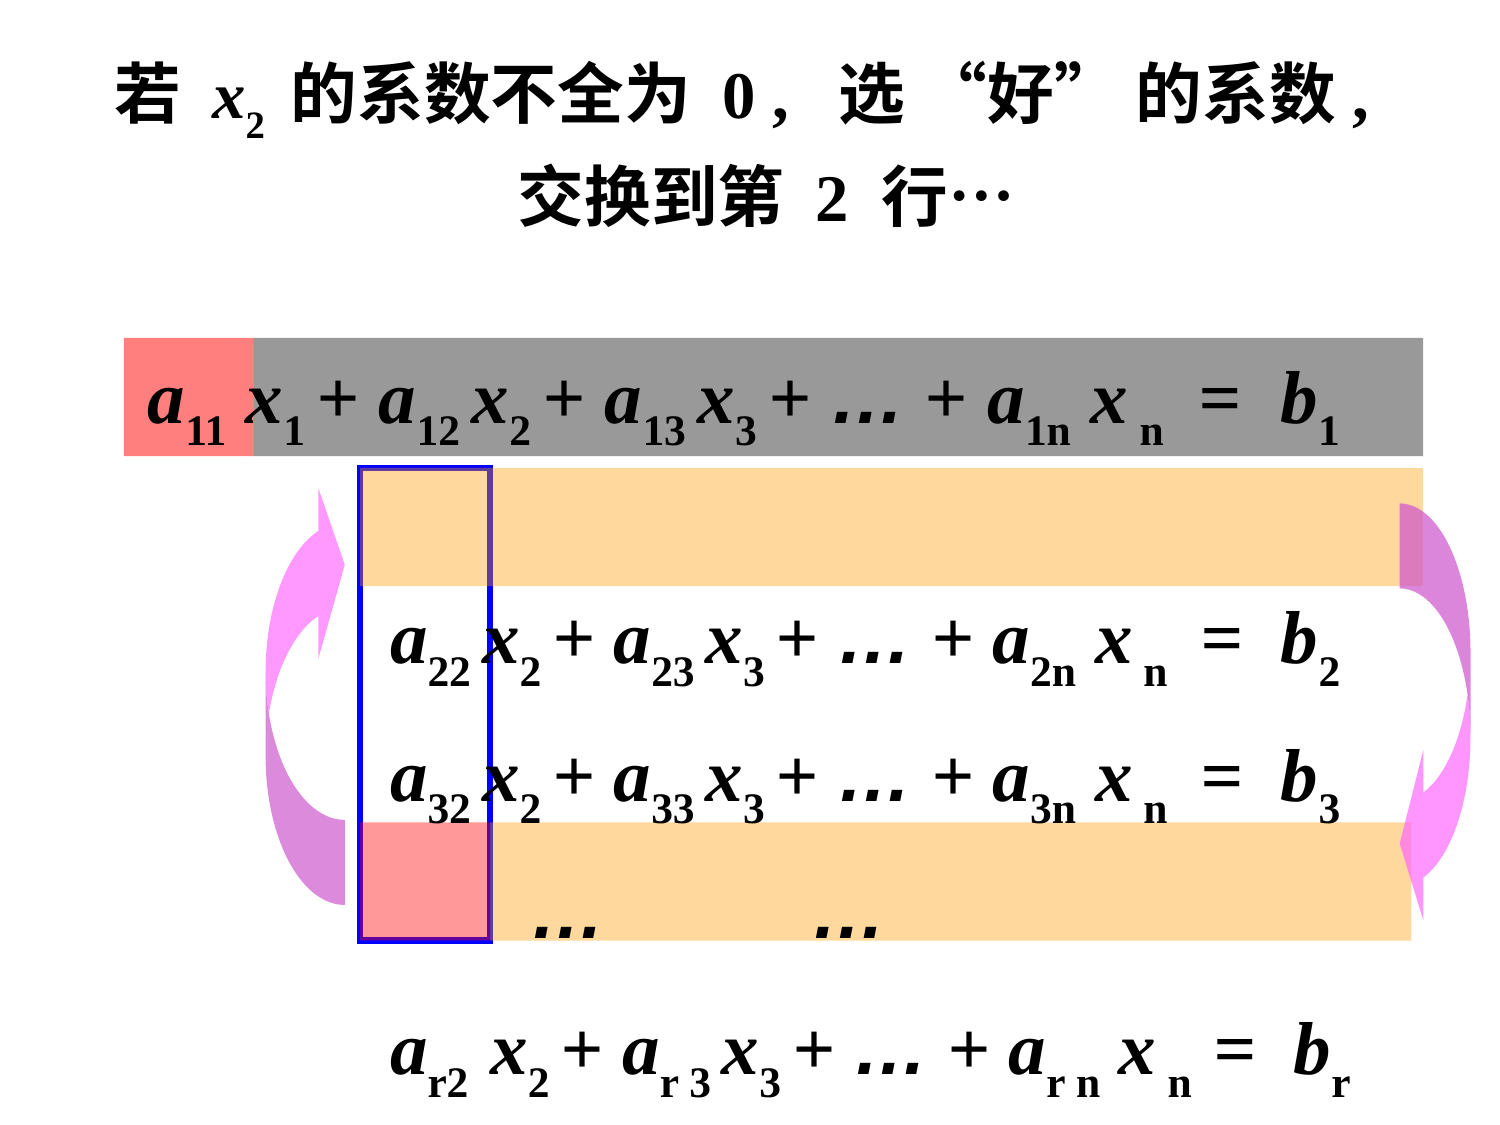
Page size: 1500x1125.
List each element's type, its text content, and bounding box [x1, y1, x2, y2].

title 若 x2 的系数不全为 0 , 选 “好” 的系数, 交换到第 2 行… [75, 45, 1425, 233]
list a11 x1 + a12 x2 + a13 x3 + … + a1n x n = b1 a22 x2 + a23 x3 + … + a2n x n = b2 a32 x2 + a33 x3 + … + a3n x n = b3 … … ar2 x2 + ar 3 x3 + … + ar n x n = br [75, 324, 1425, 1024]
text_box [1425, 514, 1471, 877]
